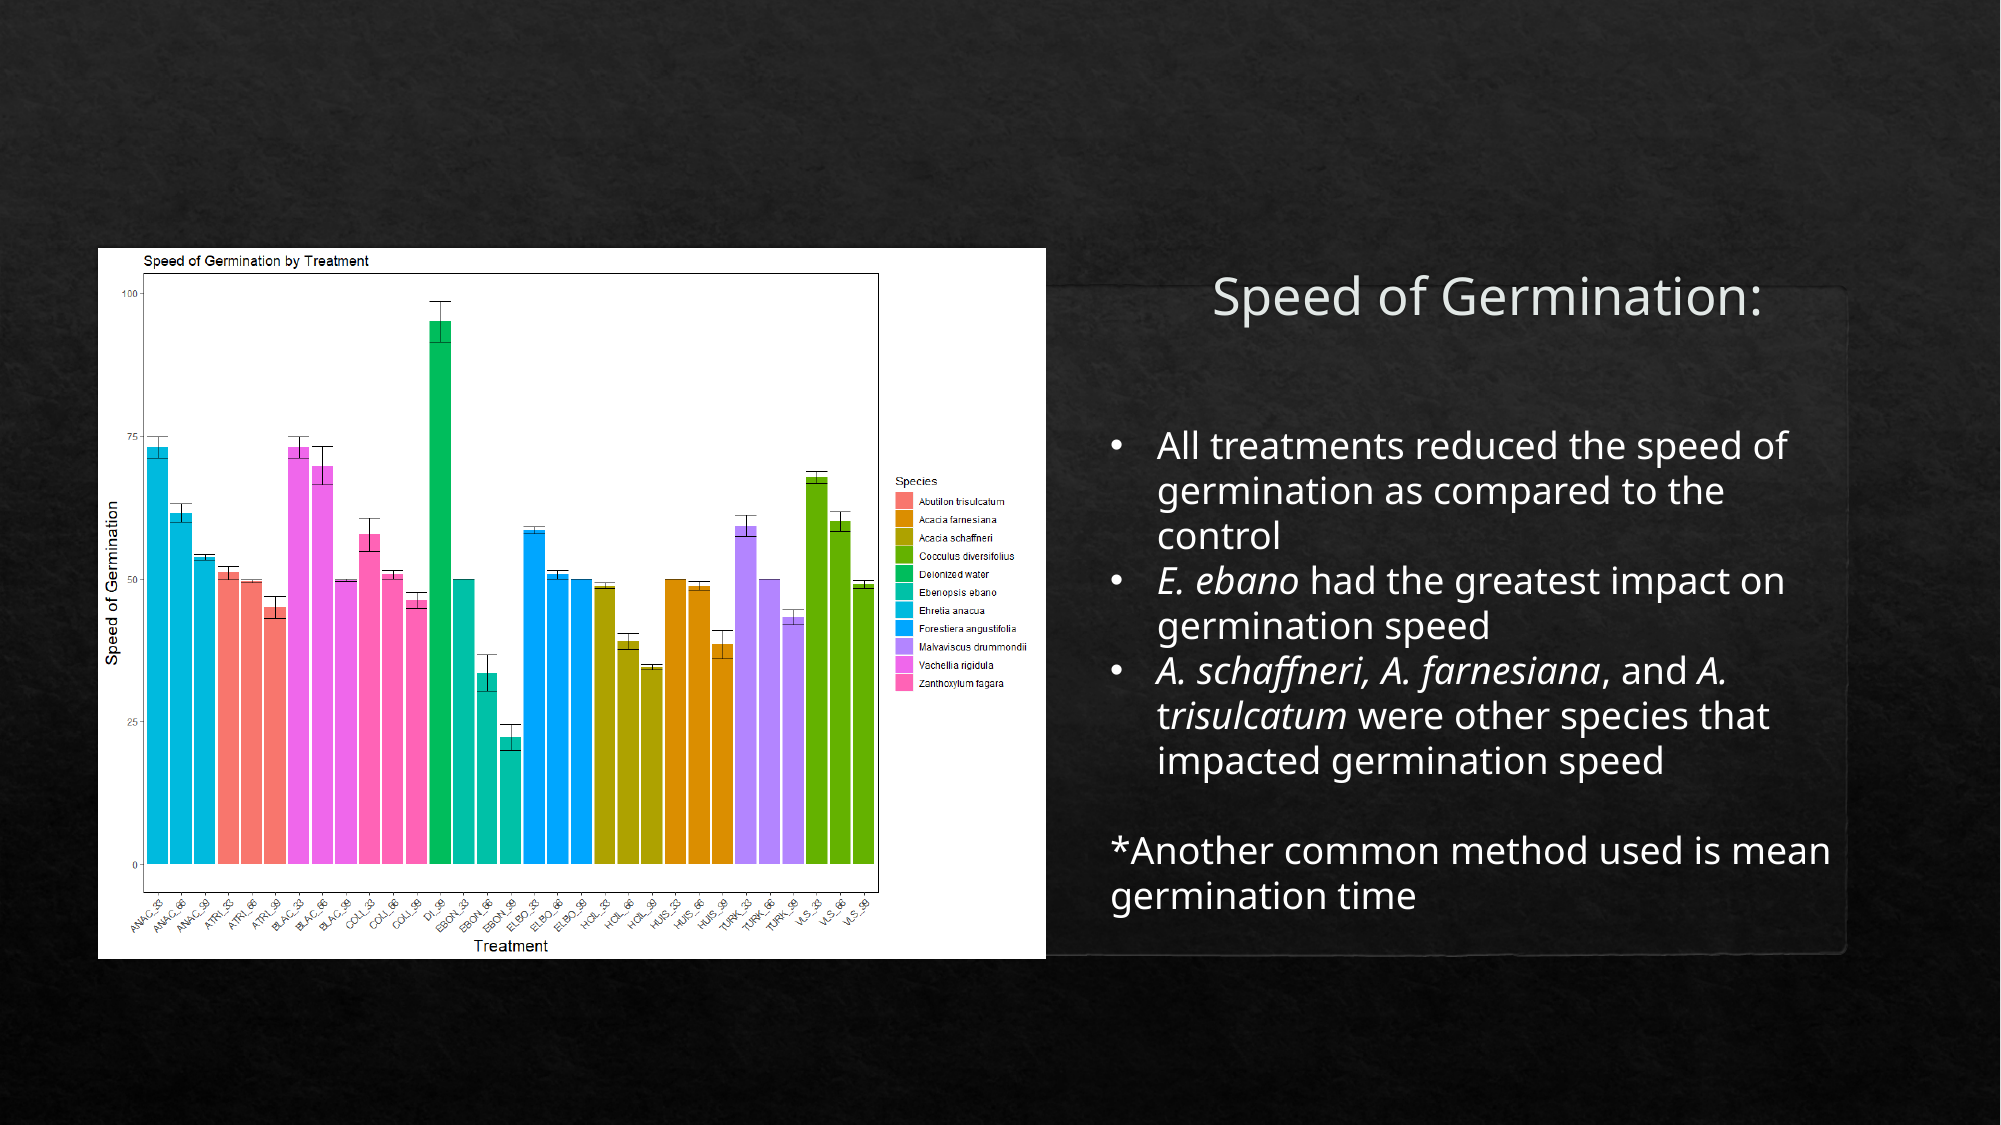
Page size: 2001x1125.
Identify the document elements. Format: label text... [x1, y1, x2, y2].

title Speed of Germination: [1095, 255, 1881, 415]
text_box All treatments reduced the speed of germination as compared to the control E. ebano had the greatest impact on germination speed A. schaffneri, A. farnesiana, and A. trisulcatum were other species that impacted germination speed *Another common method used is mean germination time [1095, 414, 1864, 925]
picture [1046, 284, 1849, 957]
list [97, 247, 1046, 959]
